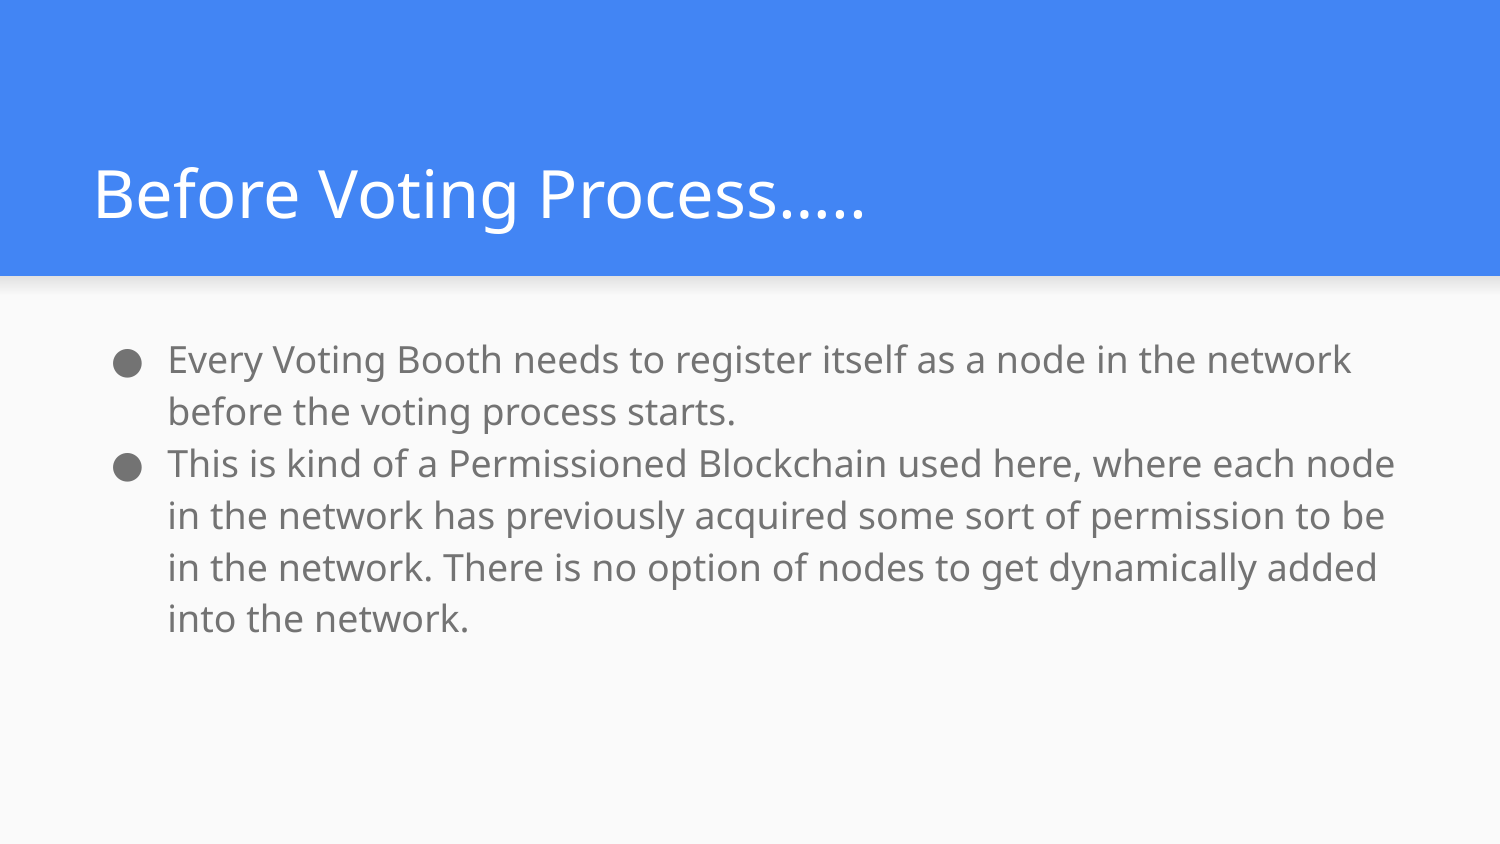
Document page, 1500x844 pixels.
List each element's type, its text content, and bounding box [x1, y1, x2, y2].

title Before Voting Process….. [77, 121, 1427, 248]
list Every Voting Booth needs to register itself as a node in the network before the voting process starts. This is kind of a Permissioned Blockchain used here, where each node in the network has previously acquired some sort of permission to be in the network. There is no option of nodes to get dynamically added into the network. [77, 314, 1427, 760]
